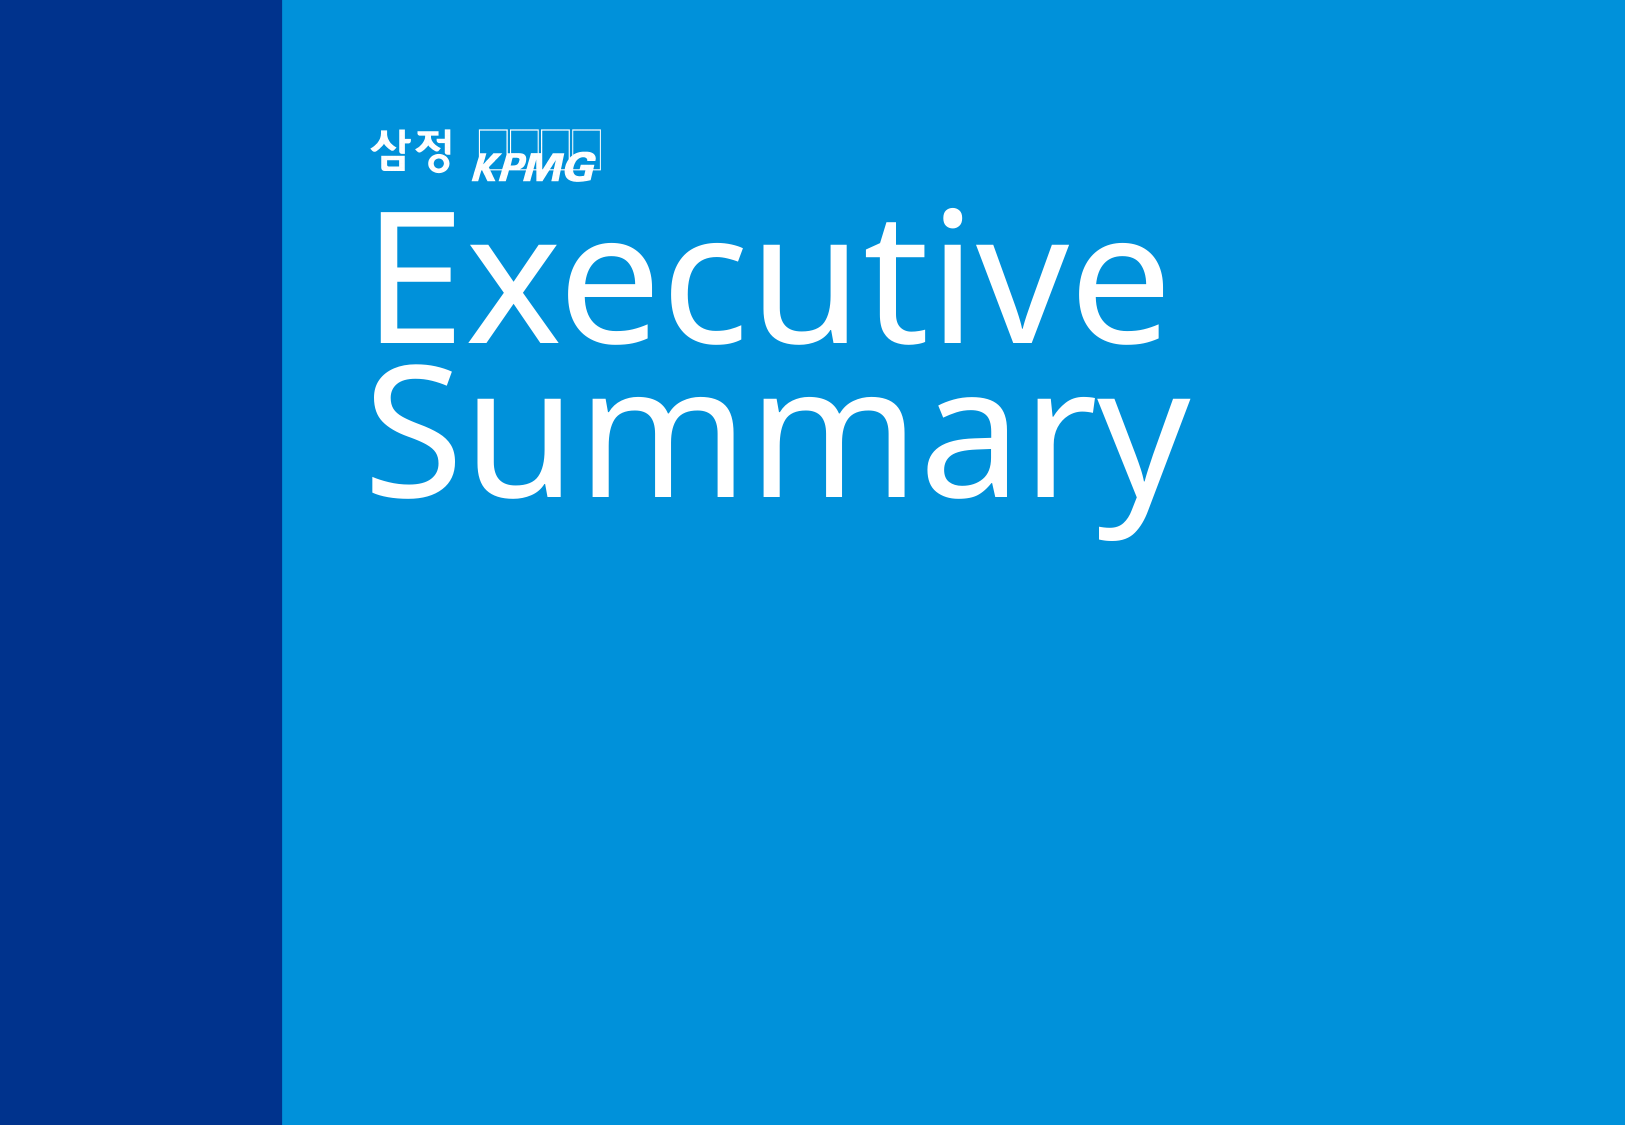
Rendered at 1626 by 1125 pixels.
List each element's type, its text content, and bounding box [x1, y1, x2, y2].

picture [382, 156, 404, 170]
picture [944, 209, 962, 220]
picture [372, 131, 395, 151]
picture [437, 130, 450, 154]
picture [400, 130, 410, 153]
picture [524, 154, 563, 181]
picture [500, 154, 526, 181]
title Executive Summary [363, 220, 1464, 797]
picture [417, 132, 439, 152]
picture [381, 213, 453, 220]
picture [473, 154, 500, 181]
picture [429, 155, 449, 172]
picture [565, 152, 595, 181]
